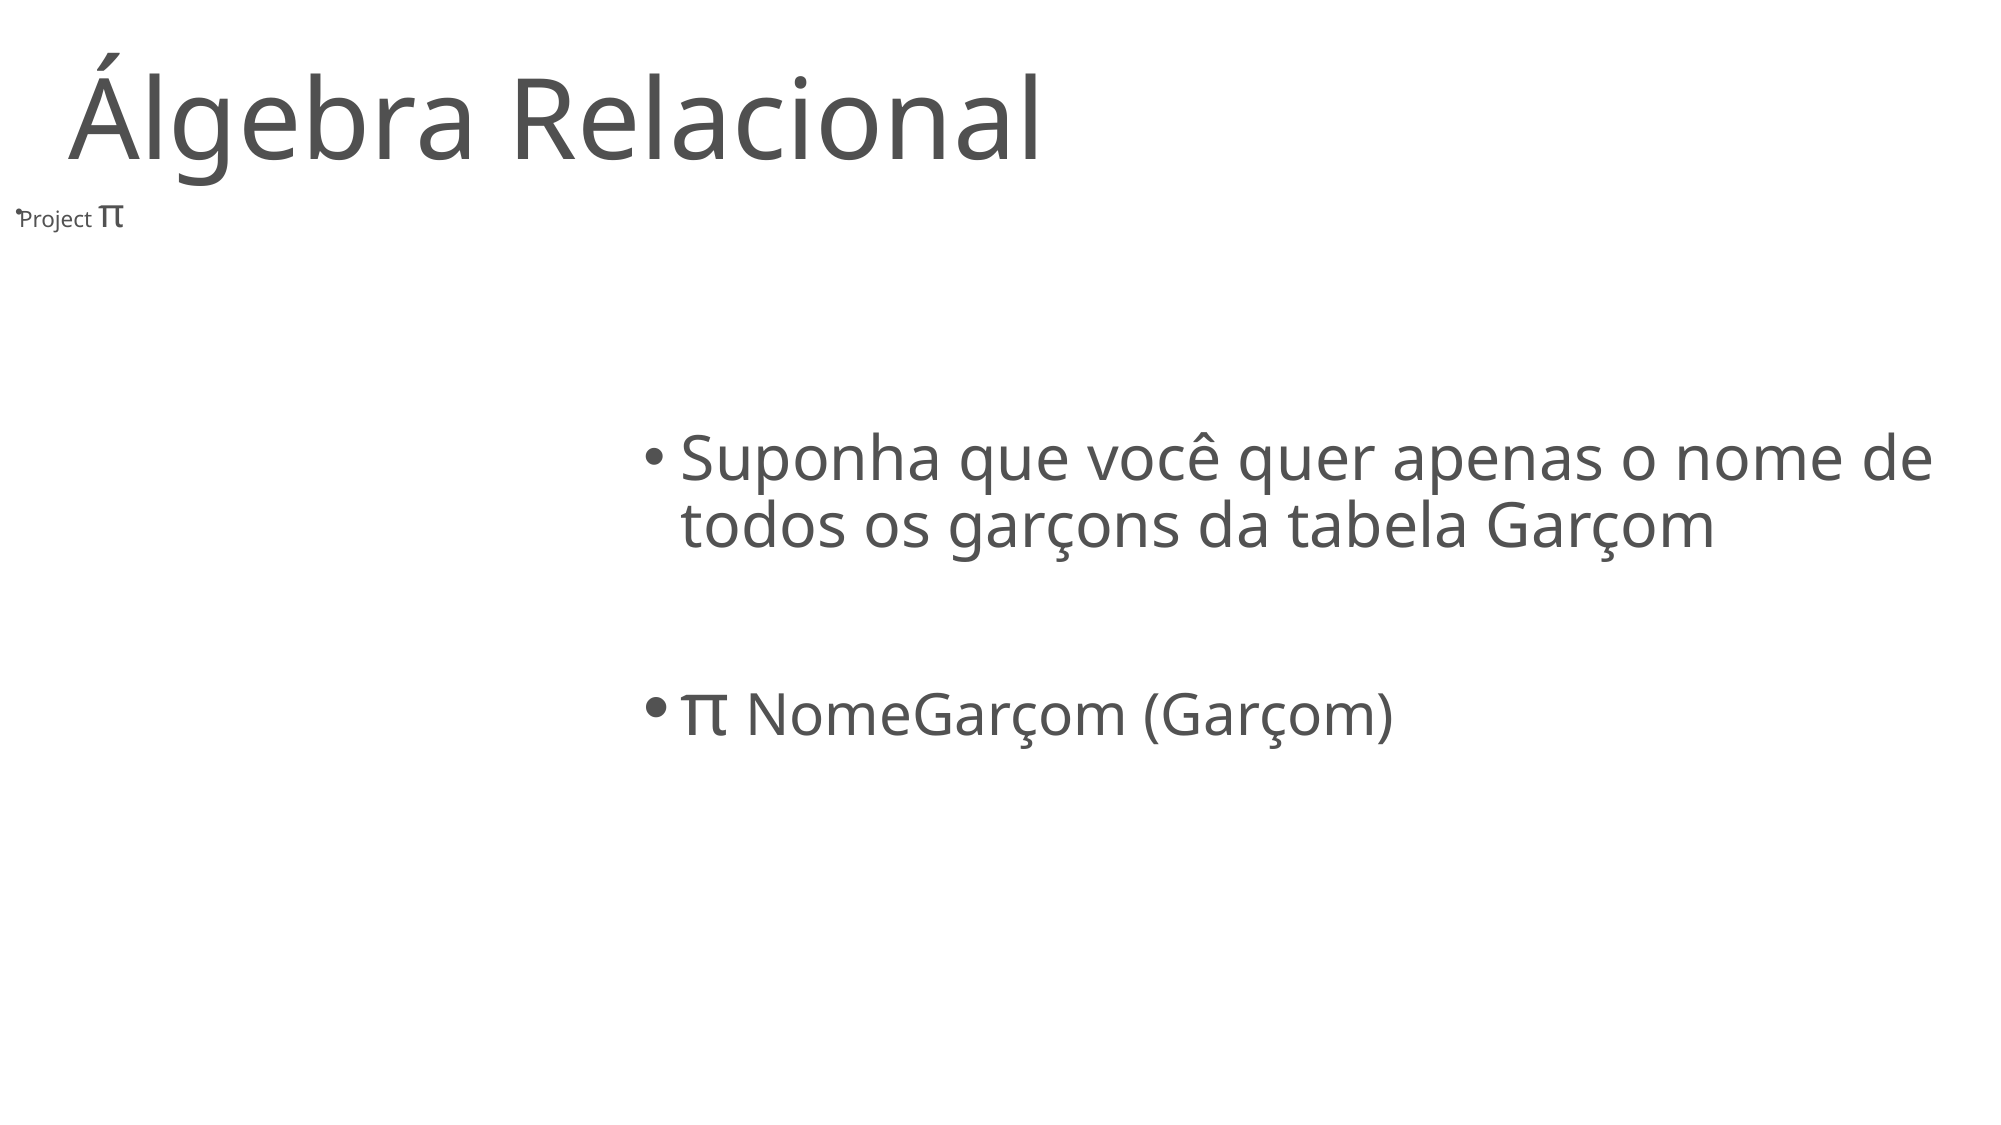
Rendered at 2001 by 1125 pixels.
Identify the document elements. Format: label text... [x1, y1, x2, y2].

title Álgebra Relacional [53, 54, 1779, 202]
list Project π [0, 185, 1420, 245]
list Suponha que você quer apenas o nome de todos os garçons da tabela Garçom π NomeGarçom (Garçom) [628, 418, 2000, 1125]
